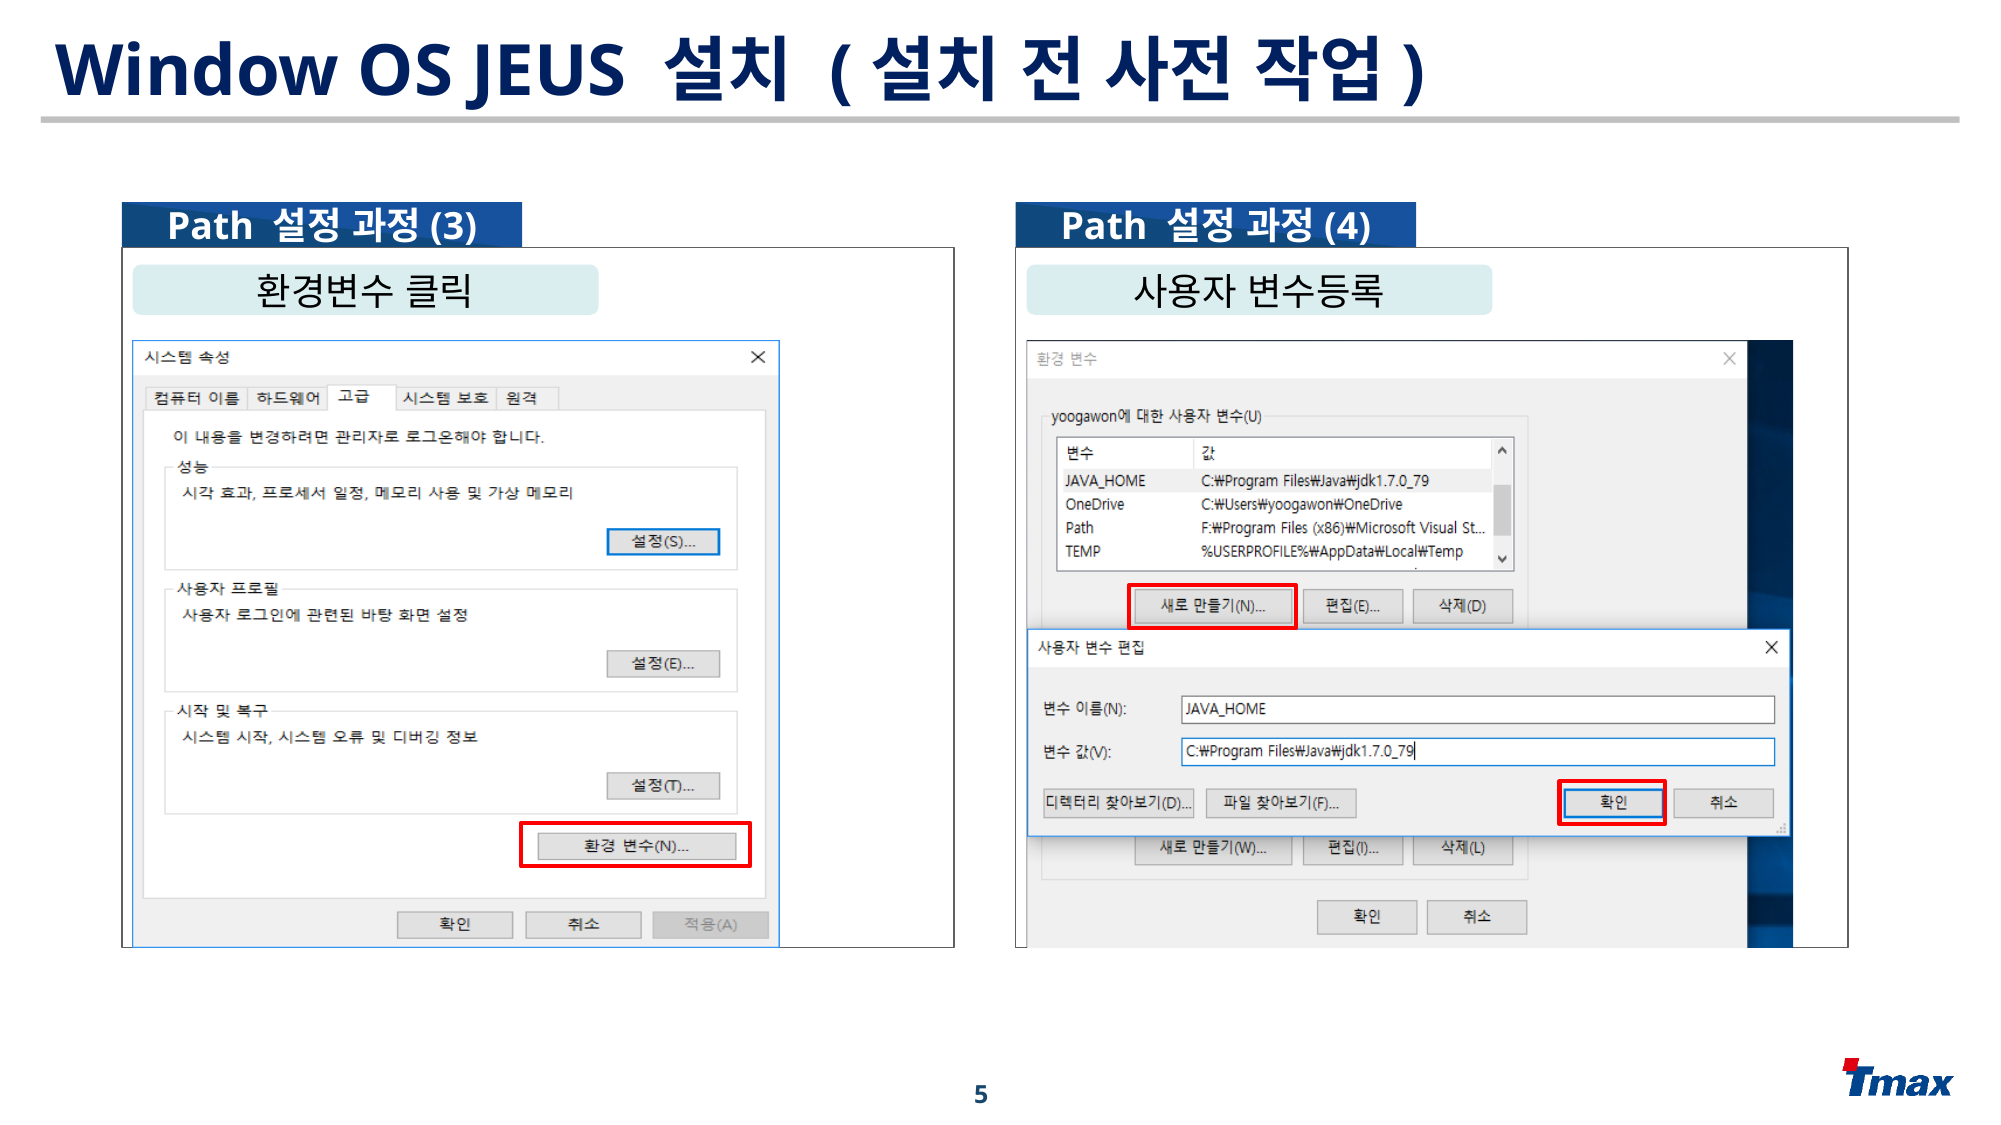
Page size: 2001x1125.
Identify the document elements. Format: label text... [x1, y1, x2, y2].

text_box Path 설정 과정(3) [121, 202, 523, 247]
text_box Window OS JEUS 설치 (설치 전 사전 작업) [40, 14, 1955, 120]
text_box [1015, 247, 1848, 948]
text_box 환경변수 클릭 [132, 264, 599, 315]
text_box 사용자 변수등록 [1026, 264, 1493, 315]
text_box Path 설정 과정(4) [1015, 202, 1417, 247]
text_box [121, 247, 954, 948]
picture [1836, 1048, 1960, 1109]
picture [132, 340, 780, 948]
picture [1026, 340, 1794, 948]
